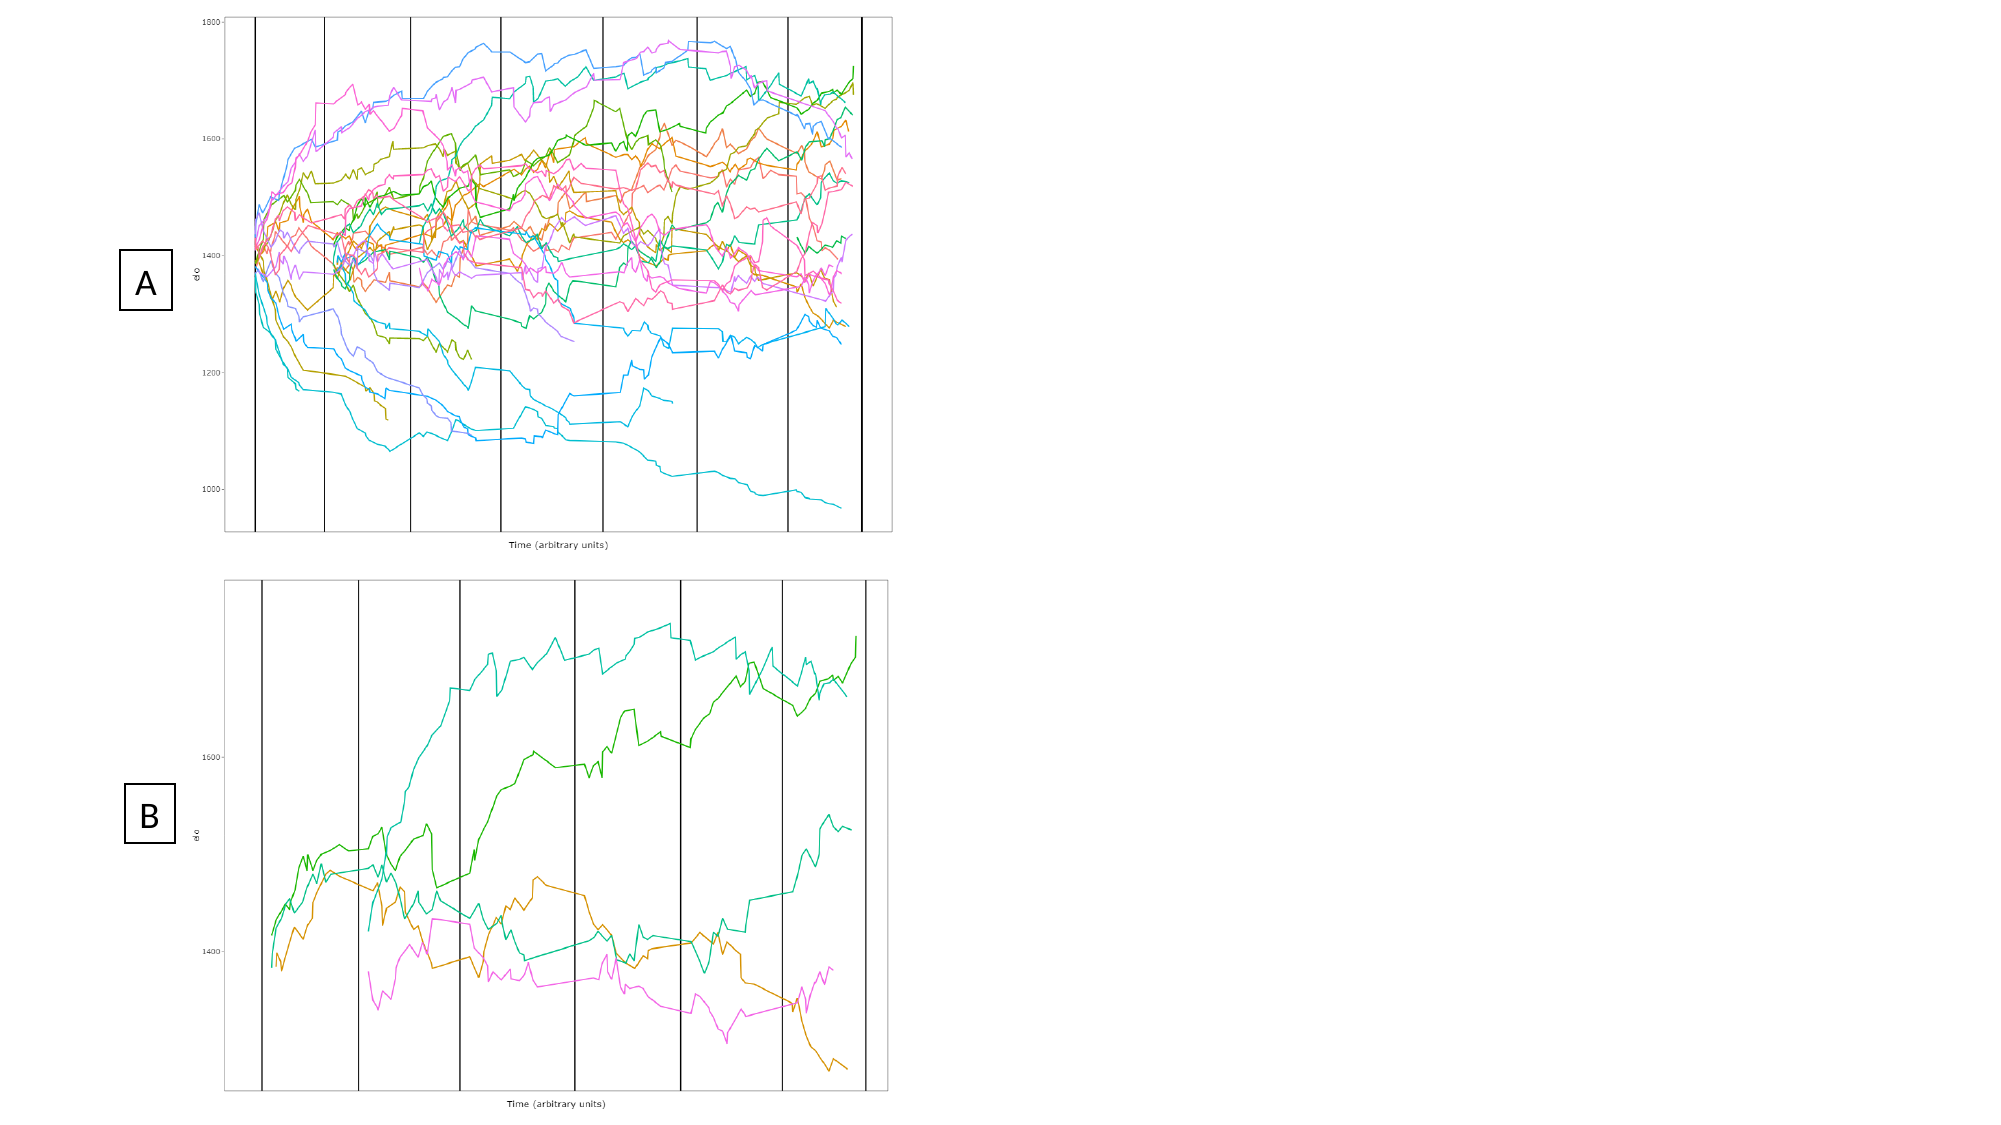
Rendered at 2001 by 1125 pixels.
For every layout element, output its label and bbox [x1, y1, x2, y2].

text_box [119, 0, 898, 1109]
